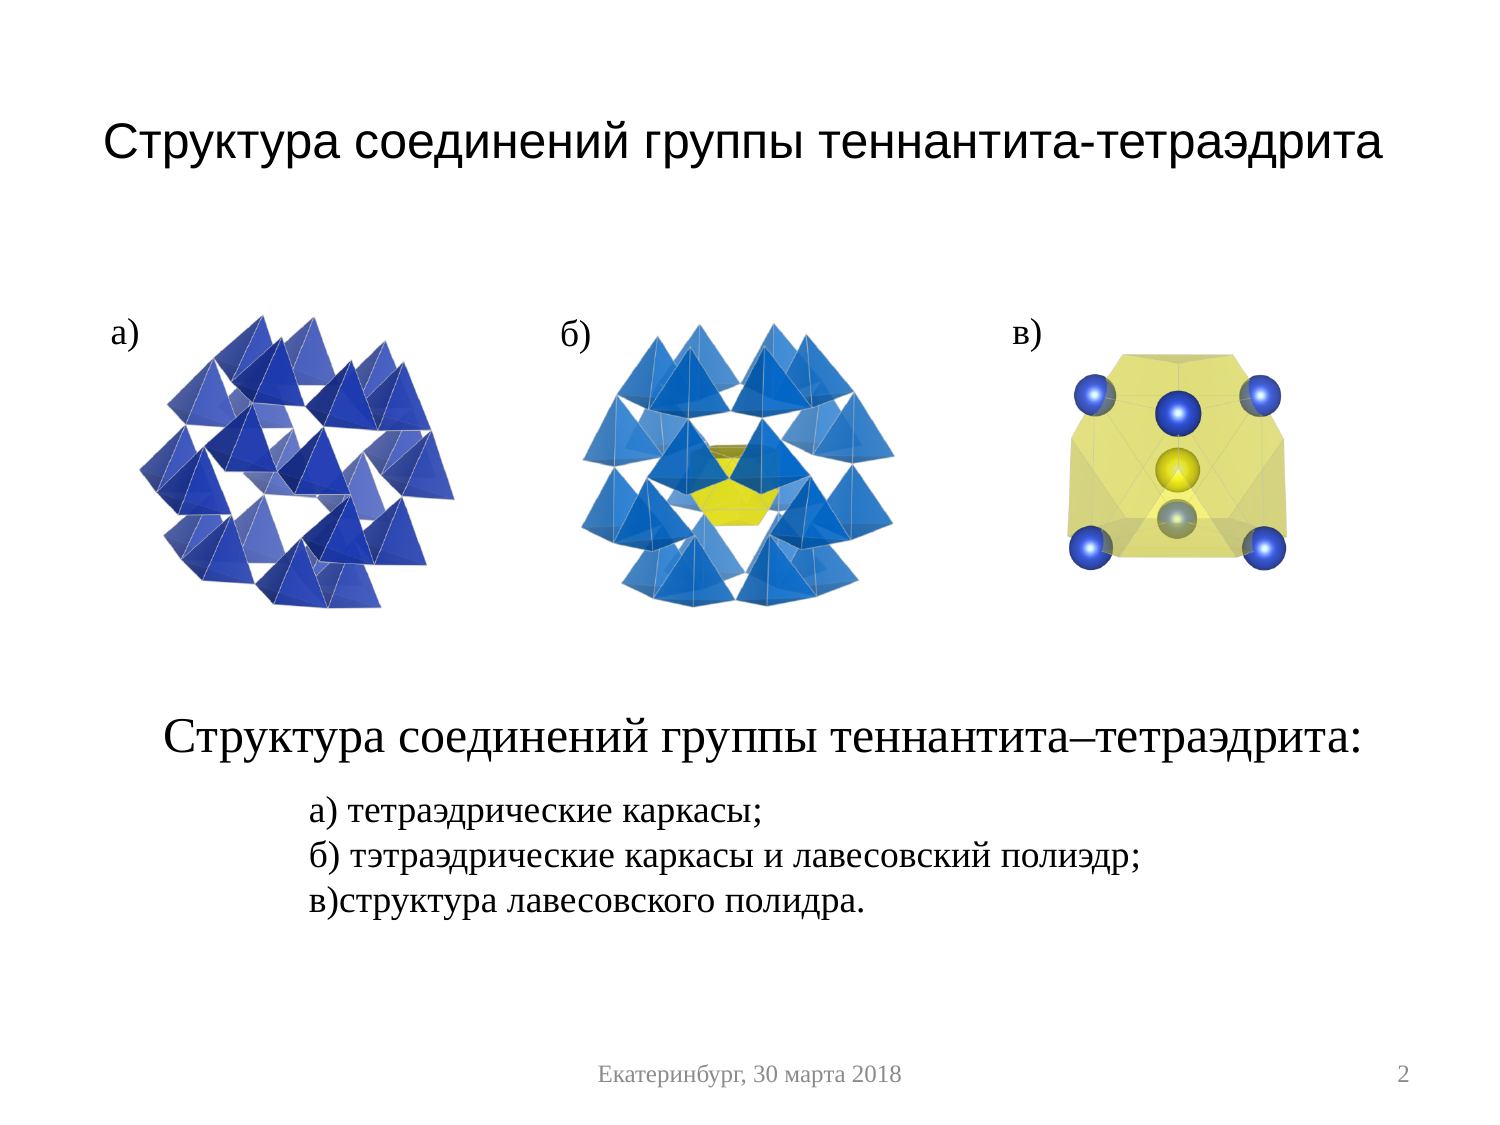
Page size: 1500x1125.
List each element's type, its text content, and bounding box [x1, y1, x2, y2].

text_box Структура соединений группы теннантита–тетраэдрита: [115, 695, 1425, 771]
picture [544, 281, 1479, 689]
footer Екатеринбург, 30 марта 2018 [512, 1042, 988, 1103]
slide_number 2 [1074, 1042, 1425, 1103]
text_box а) тетраэдрические каркасы; б) тэтраэдрические каркасы и лавесовский полиэдр; в)структура лавесовского полидра. [294, 777, 1211, 927]
picture [129, 299, 459, 629]
title Структура соединений группы теннантита-тетраэдрита [75, 45, 1425, 233]
text_box а) [95, 299, 128, 360]
